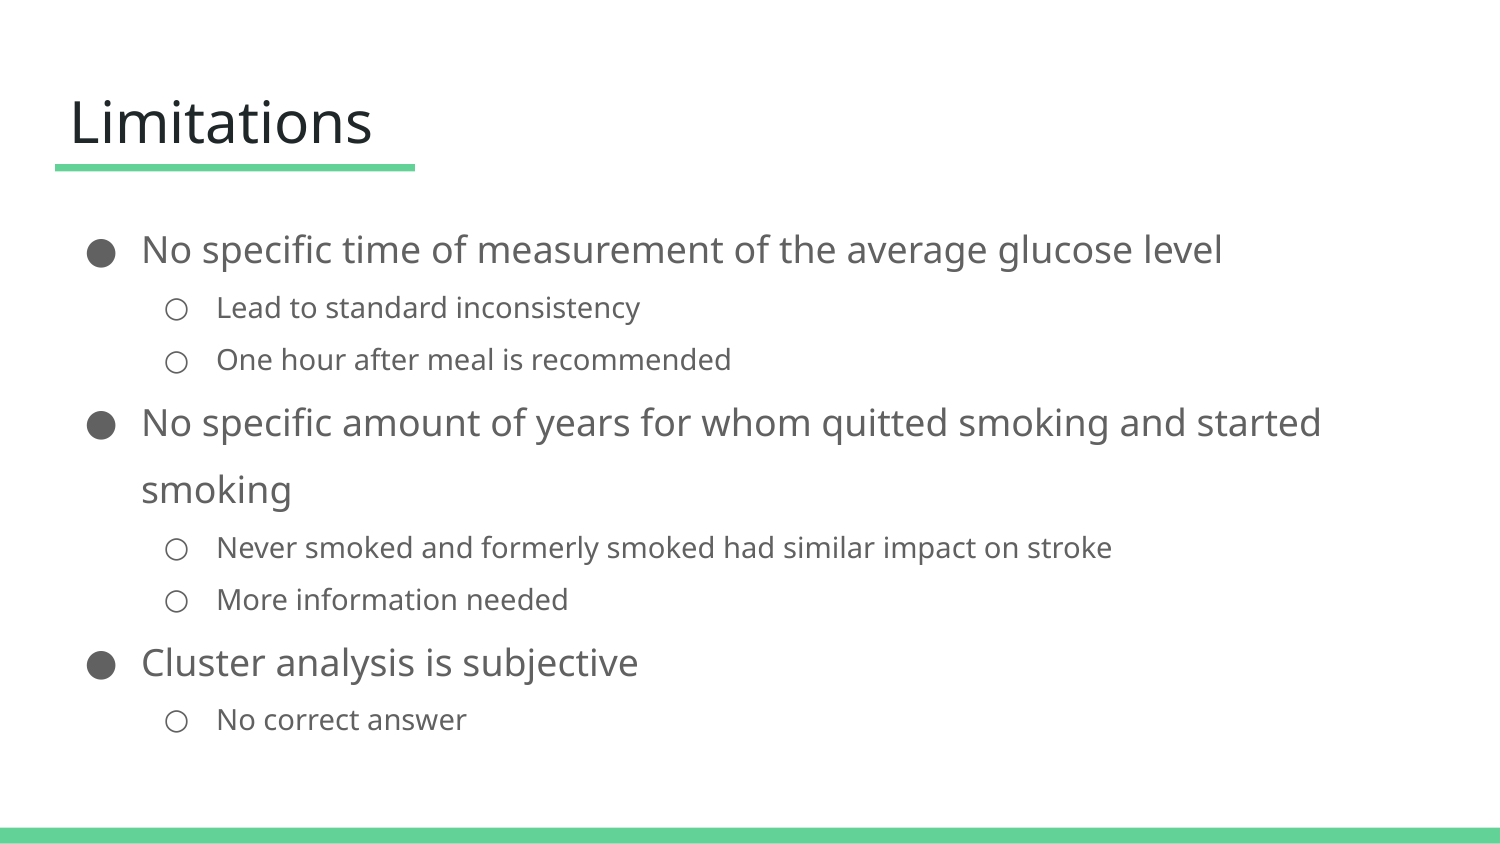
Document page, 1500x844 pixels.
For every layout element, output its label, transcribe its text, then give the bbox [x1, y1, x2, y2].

title Limitations [55, 70, 1453, 165]
text_box [55, 164, 415, 172]
list No specific time of measurement of the average glucose level Lead to standard inconsistency One hour after meal is recommended No specific amount of years for whom quitted smoking and started smoking Never smoked and formerly smoked had similar impact on stroke More information needed Cluster analysis is subjective No correct answer [51, 189, 1449, 750]
